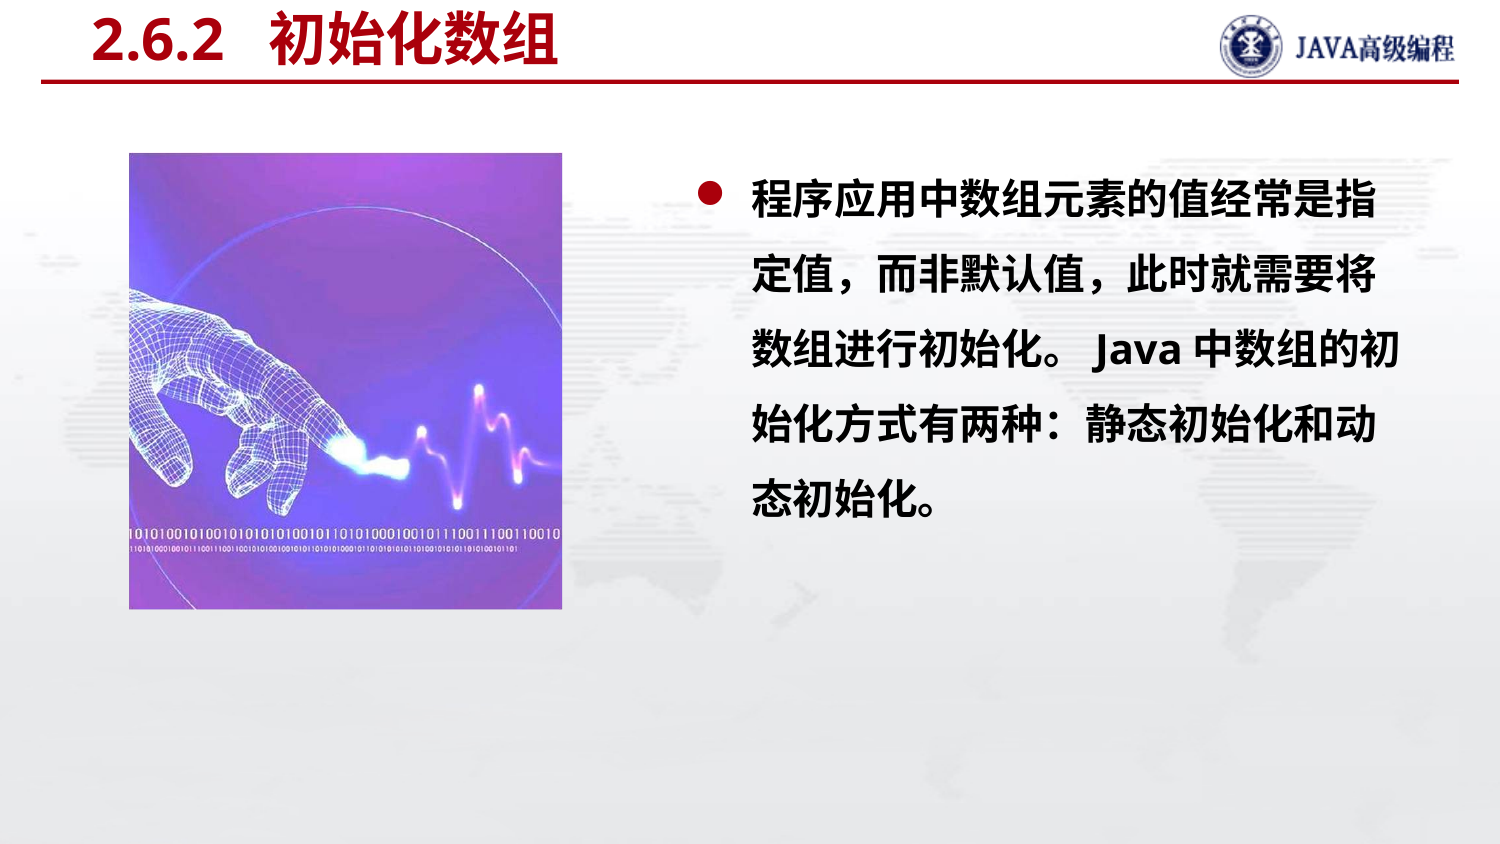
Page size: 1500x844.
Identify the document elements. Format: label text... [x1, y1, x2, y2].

list 程序应用中数组元素的值经常是指定值，而非默认值，此时就需要将数组进行初始化。Java中数组的初始化方式有两种：静态初始化和动态初始化。 [679, 140, 1429, 633]
picture [0, 1, 1500, 844]
title 2.6.2 初始化数组 [76, 2, 873, 71]
